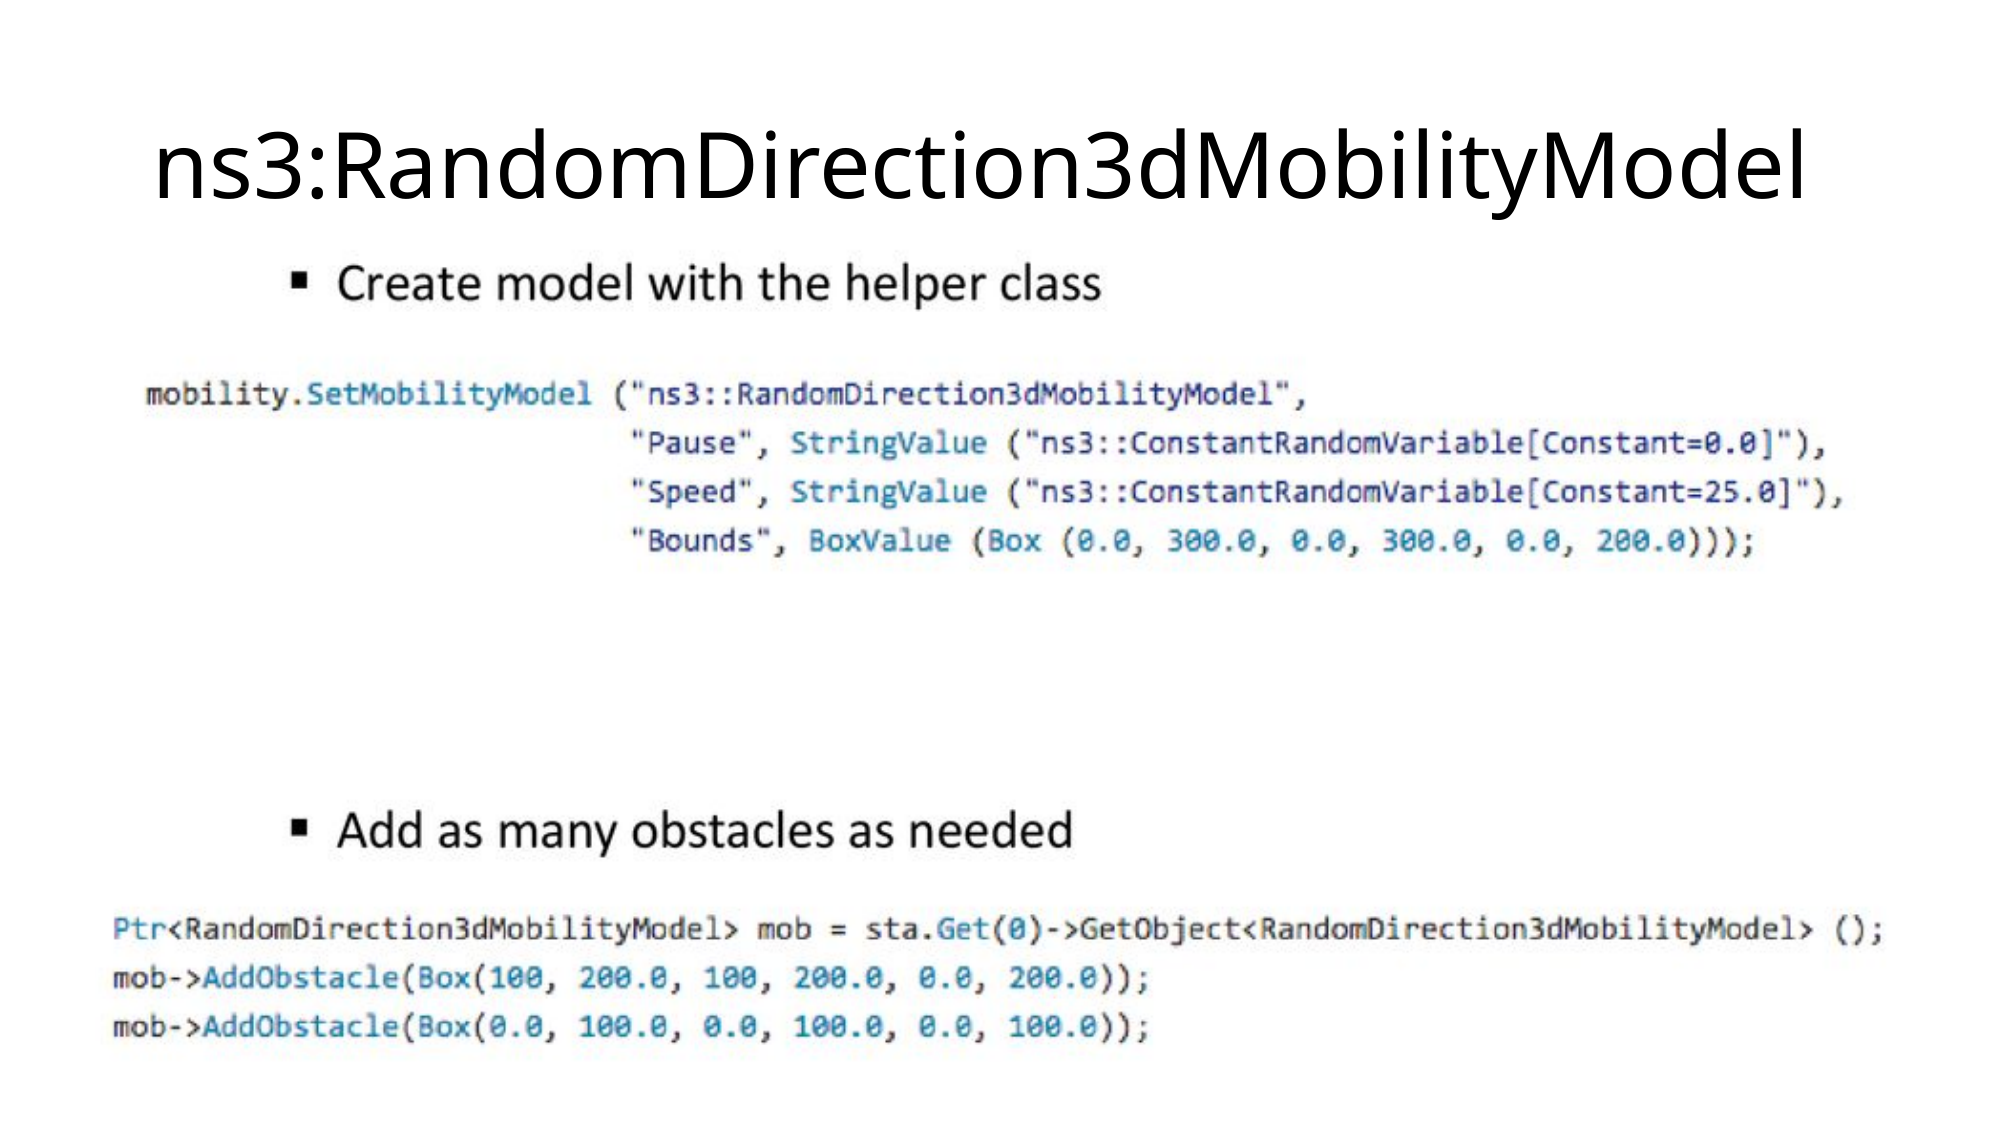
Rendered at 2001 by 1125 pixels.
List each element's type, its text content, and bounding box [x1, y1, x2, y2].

picture [95, 231, 1905, 1087]
title ns3:RandomDirection3dMobilityModel [137, 59, 1863, 231]
